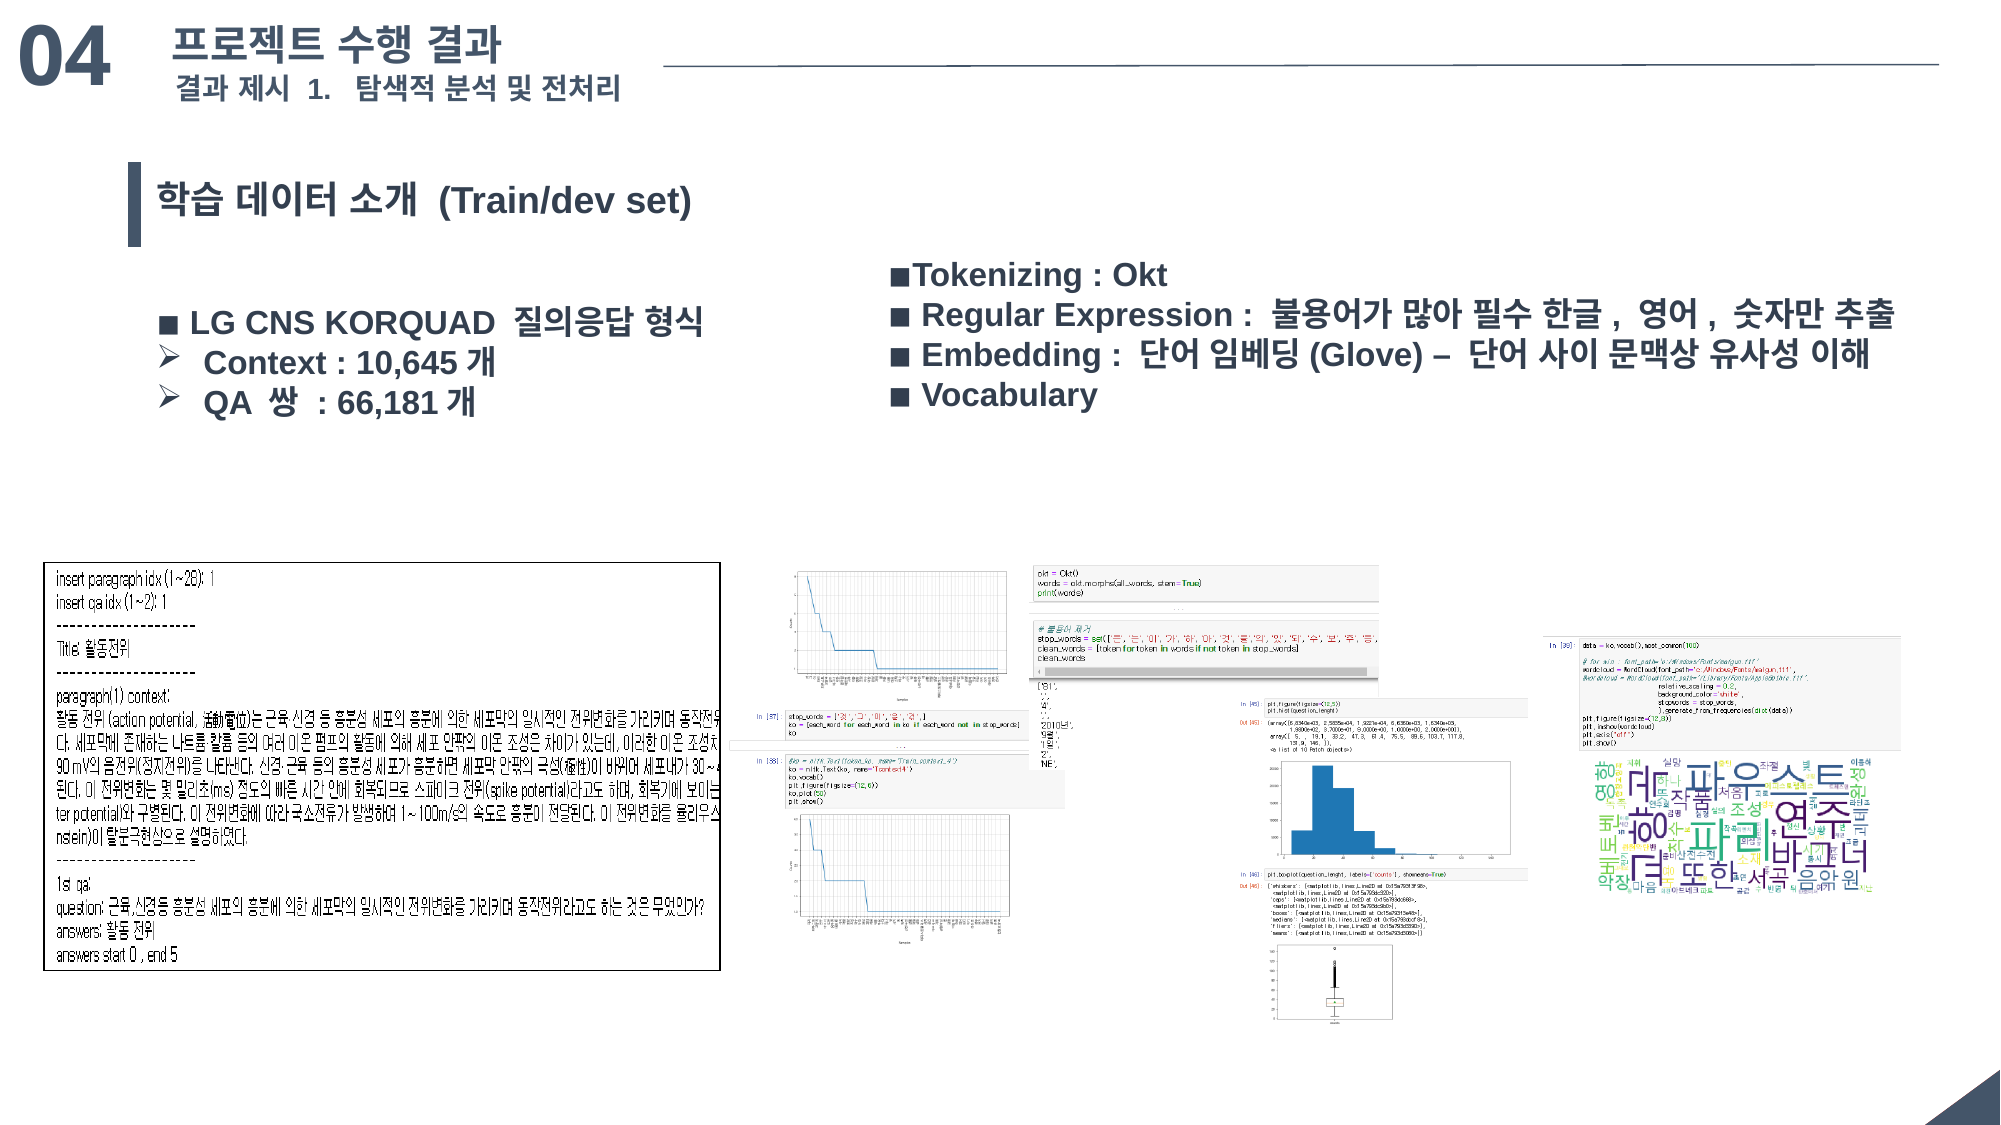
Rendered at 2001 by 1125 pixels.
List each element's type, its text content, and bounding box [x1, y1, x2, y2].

picture [728, 564, 1528, 1028]
text_box 04 [2, 0, 194, 110]
text_box 결과 제시 1. 탐색적 분석 및 전처리 [161, 63, 693, 113]
picture [1543, 635, 1901, 904]
text_box [128, 162, 141, 247]
text_box 학습 데이터 소개 (Train/dev set) ◾ LG CNS KORQUAD 질의응답 형식 Context : 10,645개 QA 쌍 : 66,181개 [141, 168, 1359, 468]
picture [44, 563, 720, 970]
text_box 프로젝트 수행 결과 [156, 10, 519, 76]
text_box ◾Tokenizing : Okt ◾ Regular Expression : 불용어가 많아 필수 한글, 영어, 숫자만 추출 ◾ Embedding : 단어 임베딩(Glove) – 단어 사이 문맥상 유사성 이해 ◾ Vocabulary [873, 245, 1958, 421]
